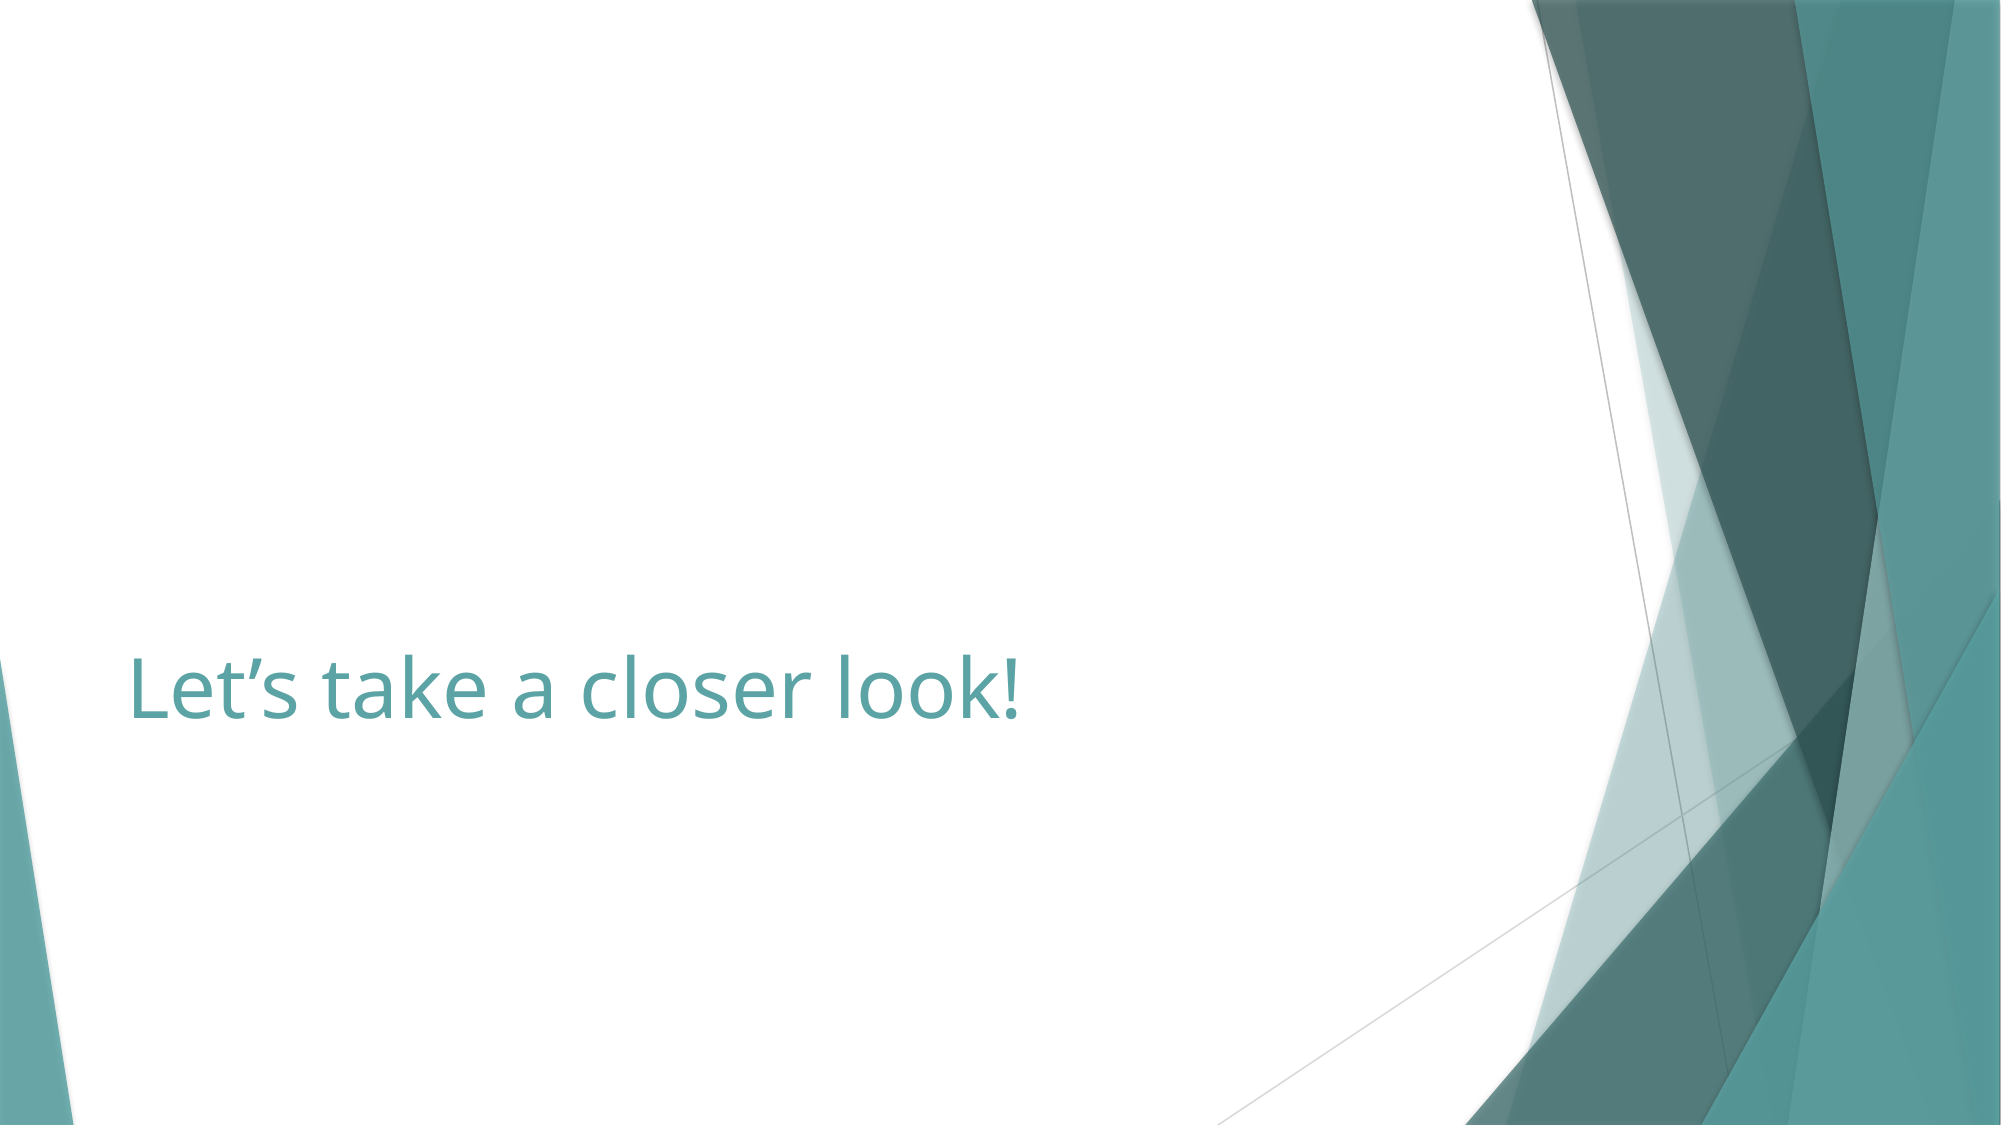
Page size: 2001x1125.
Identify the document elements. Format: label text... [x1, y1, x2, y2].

title Let’s take a closer look! [111, 443, 1522, 743]
